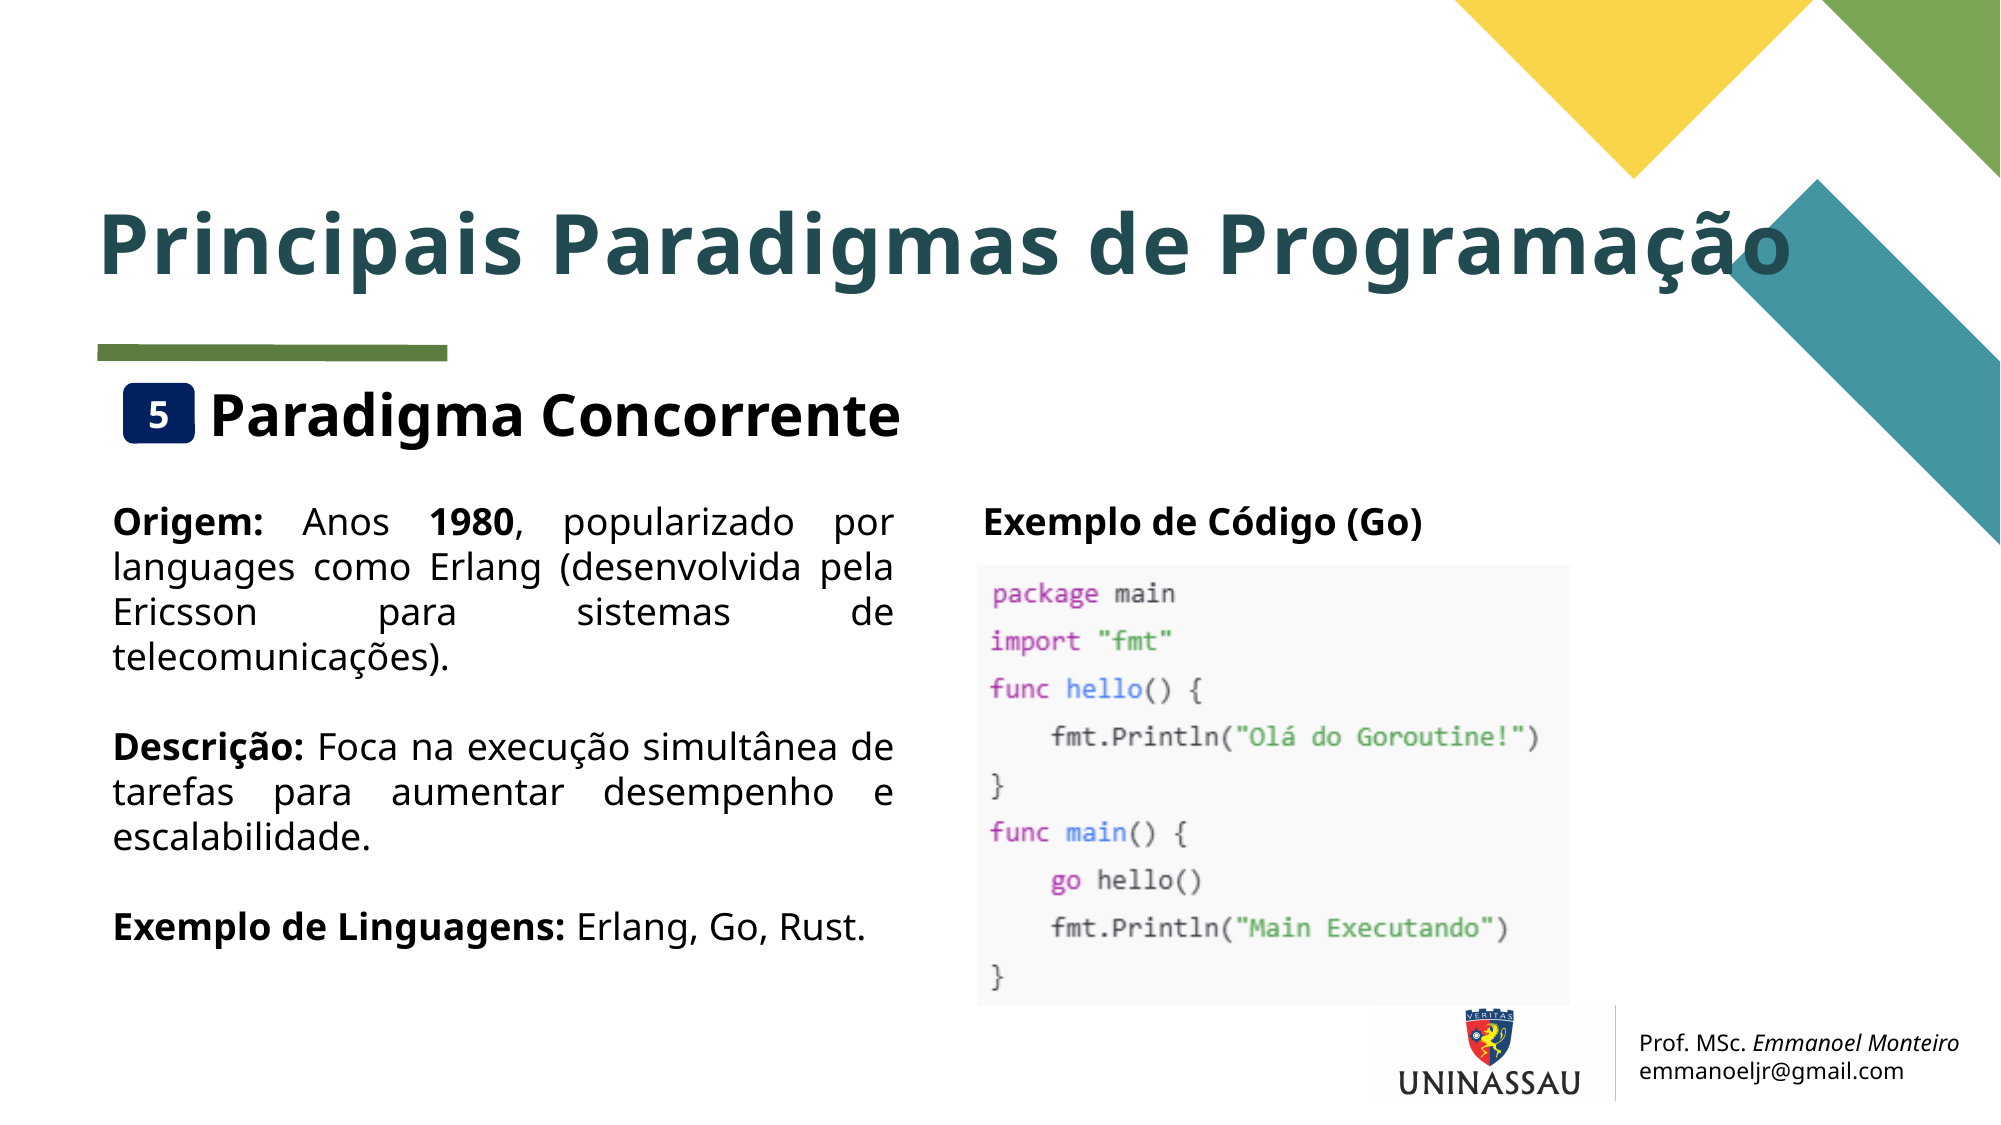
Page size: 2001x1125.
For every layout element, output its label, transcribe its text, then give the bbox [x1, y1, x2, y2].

text_box Origem: Anos 1980, popularizado por languages como Erlang (desenvolvida pela Ericsson para sistemas de telecomunicações). Descrição: Foca na execução simultânea de tarefas para aumentar desempenho e escalabilidade. Exemplo de Linguagens: Erlang, Go, Rust. [97, 490, 910, 956]
picture [976, 565, 1616, 1101]
text_box 5 [123, 382, 195, 444]
title Principais Paradigmas de Programação [97, 32, 1898, 291]
text_box Paradigma Concorrente [194, 370, 1033, 456]
text_box Prof. MSc. Emmanoel Monteiro emmanoeljr@gmail.com [1624, 1021, 1975, 1092]
text_box Exemplo de Código (Go) [968, 490, 1781, 551]
